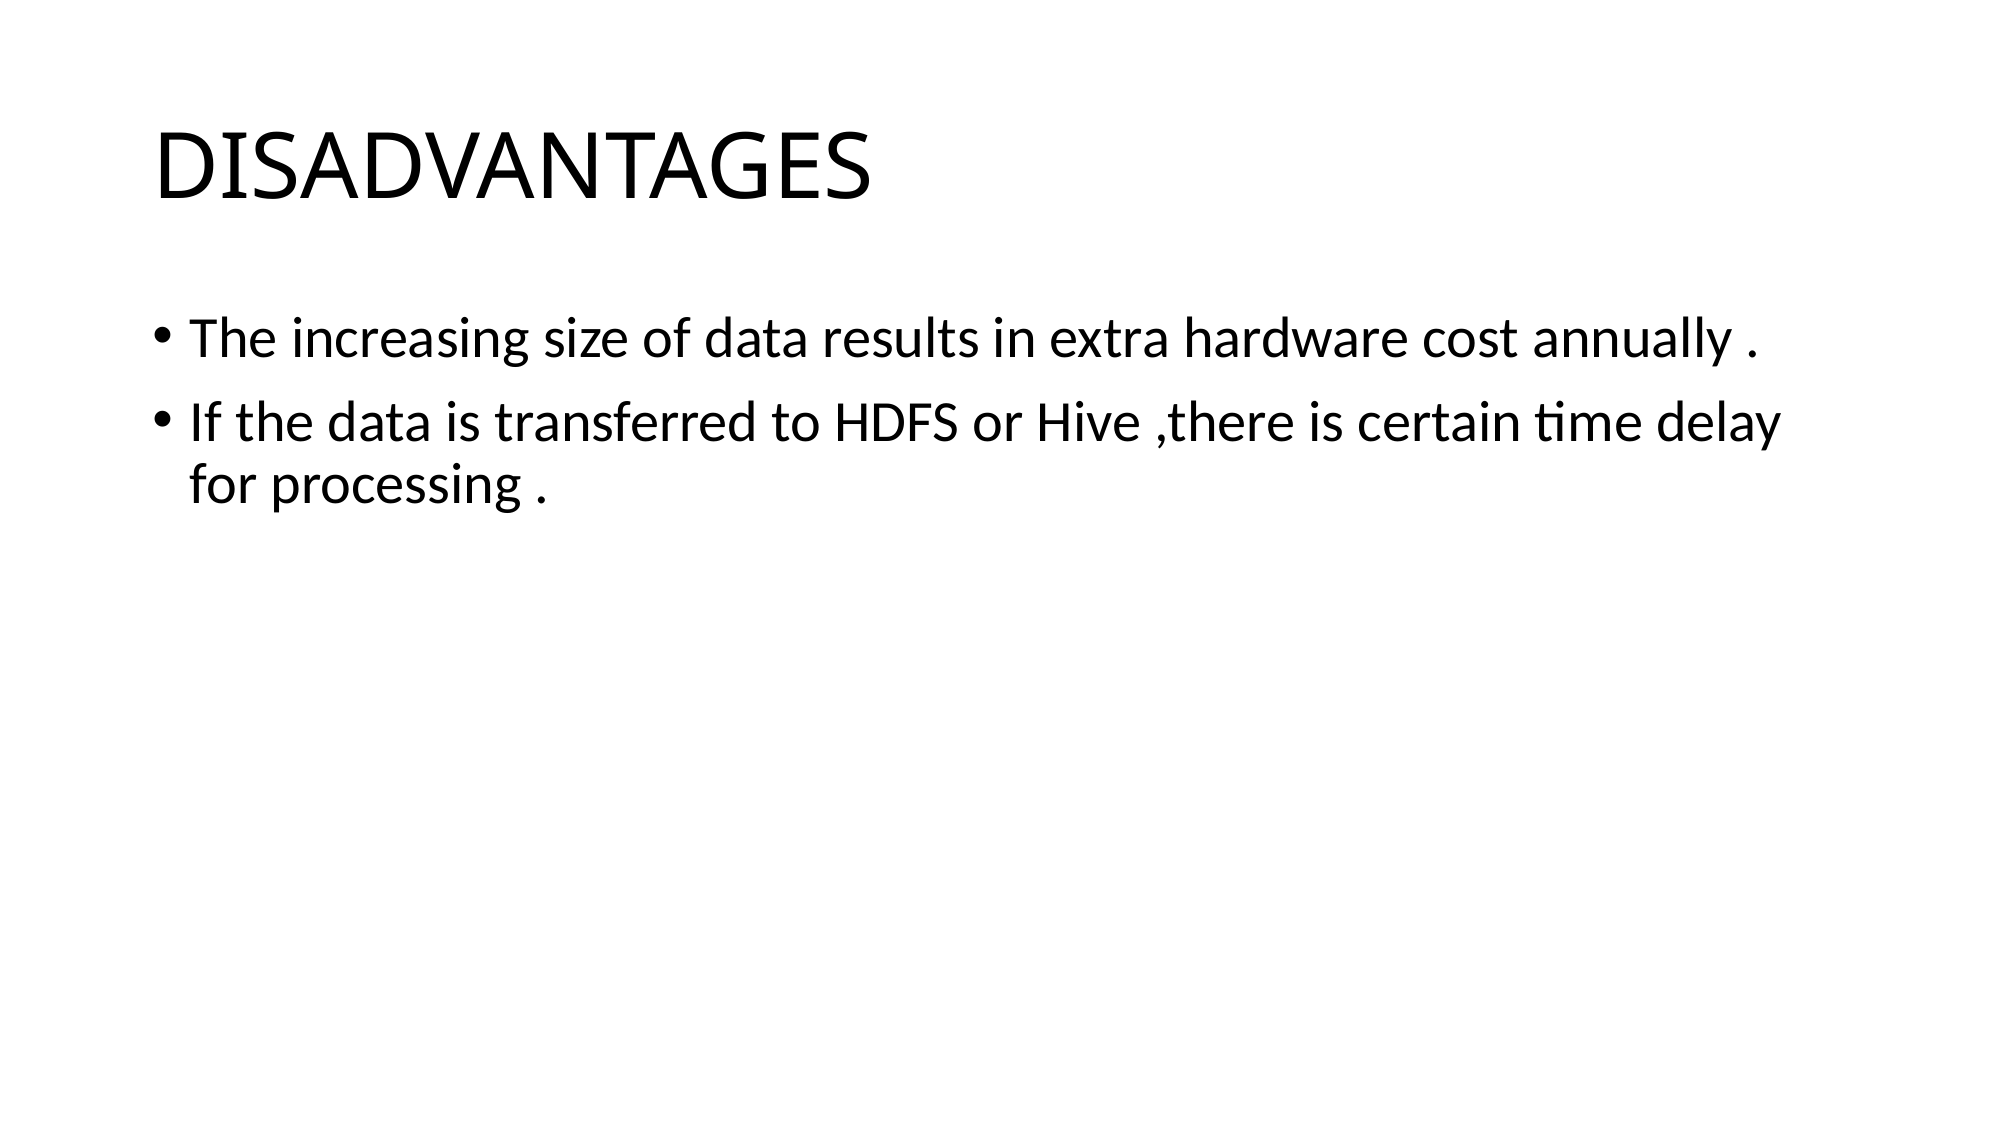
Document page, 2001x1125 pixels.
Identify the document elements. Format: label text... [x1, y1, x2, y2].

list The increasing size of data results in extra hardware cost annually . If the data is transferred to HDFS or Hive ,there is certain time delay for processing . [137, 299, 1863, 1014]
title DISADVANTAGES [137, 59, 1863, 278]
